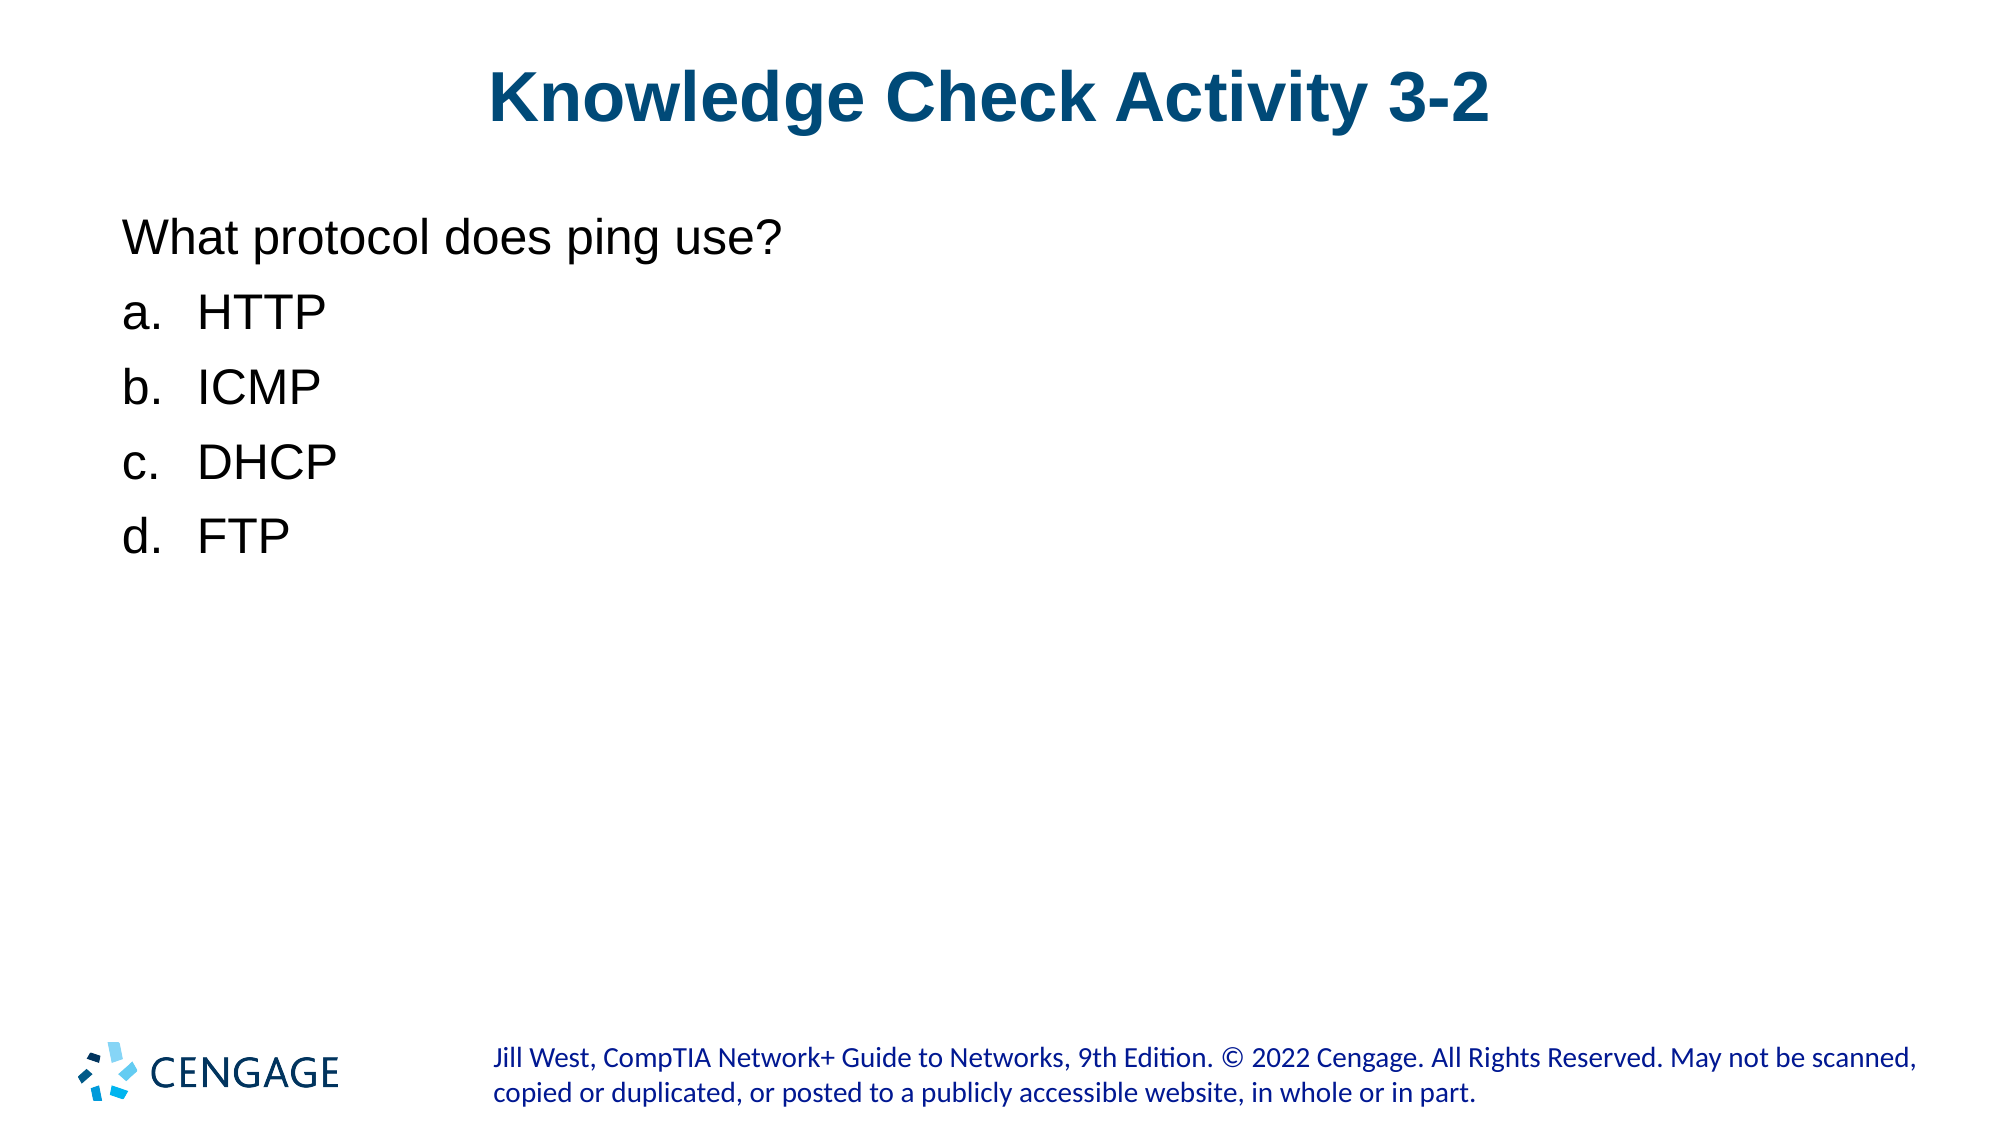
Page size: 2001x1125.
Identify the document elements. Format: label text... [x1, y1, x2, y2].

picture [78, 1042, 338, 1101]
list What protocol does ping use? HTTP ICMP DHCP FTP [121, 211, 1880, 824]
title Knowledge Check Activity 3-2 [137, 59, 1863, 171]
